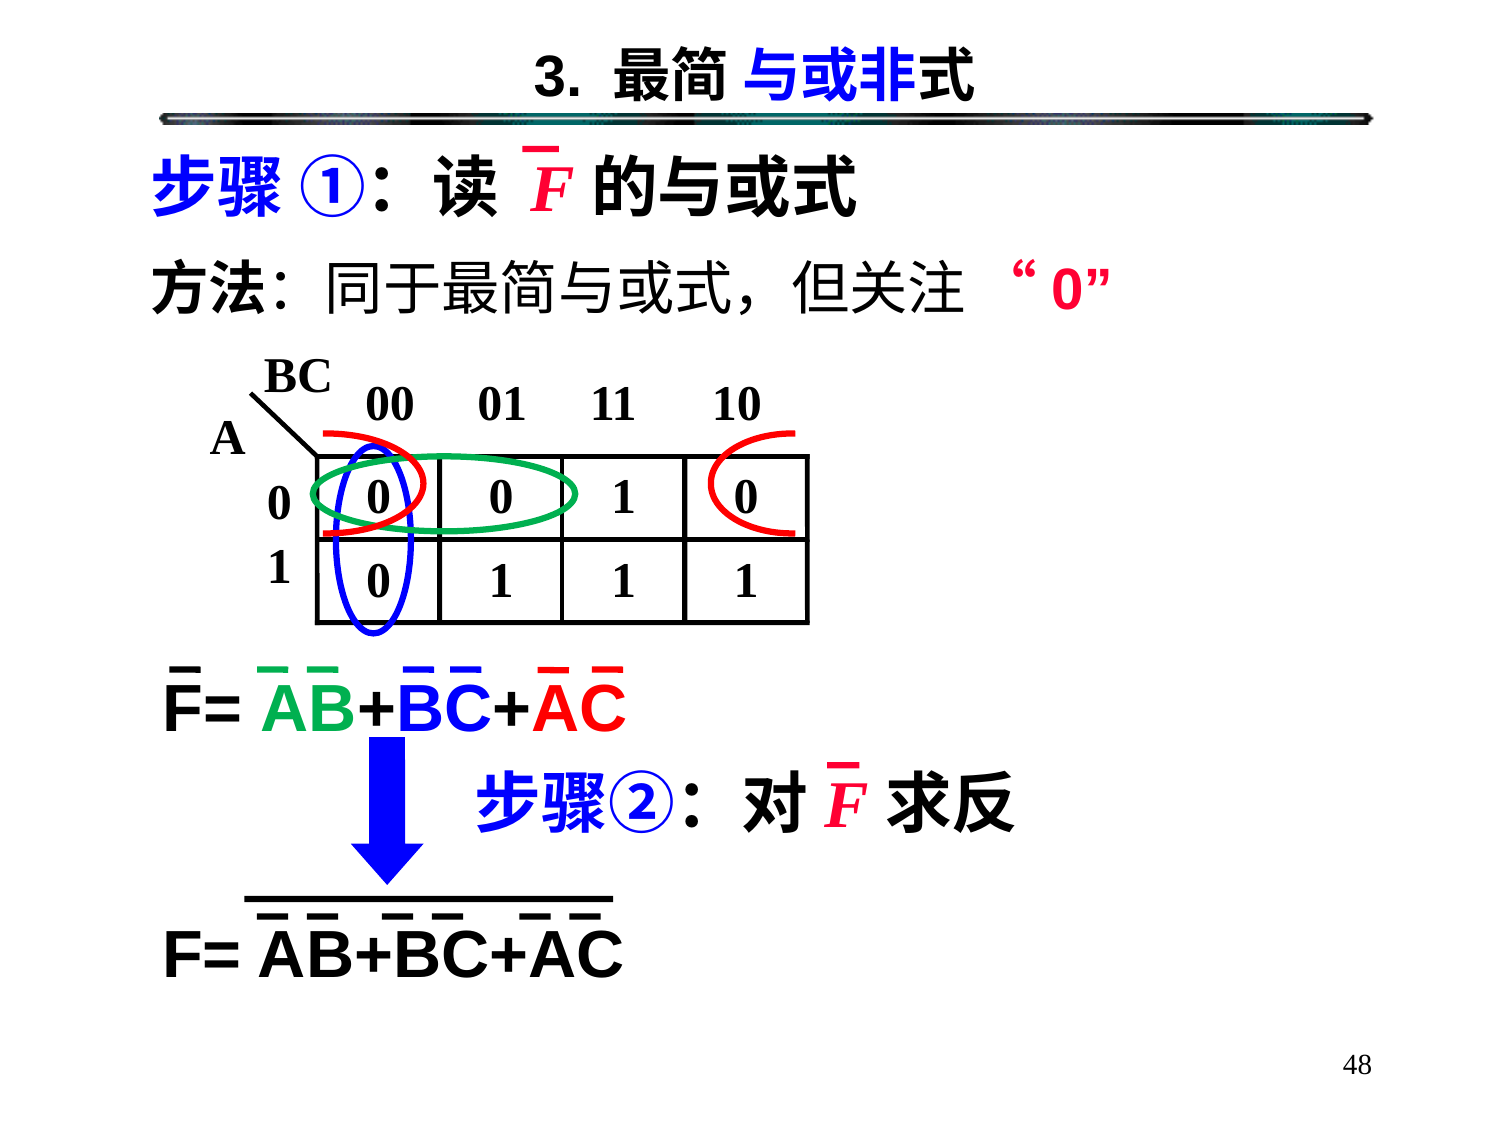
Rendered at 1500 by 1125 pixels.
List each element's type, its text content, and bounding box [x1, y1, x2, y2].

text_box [135, 136, 1073, 234]
text_box [363, 630, 384, 634]
text_box 方法：同于最简与或式，但关注 “0” [135, 243, 1471, 329]
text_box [147, 656, 673, 753]
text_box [194, 335, 808, 623]
text_box 3. 最简 与或非式 [194, 31, 1315, 111]
picture [159, 113, 1377, 126]
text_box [147, 898, 673, 1000]
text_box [459, 753, 1217, 849]
text_box [355, 761, 419, 882]
slide_number 48 [1074, 1025, 1388, 1100]
